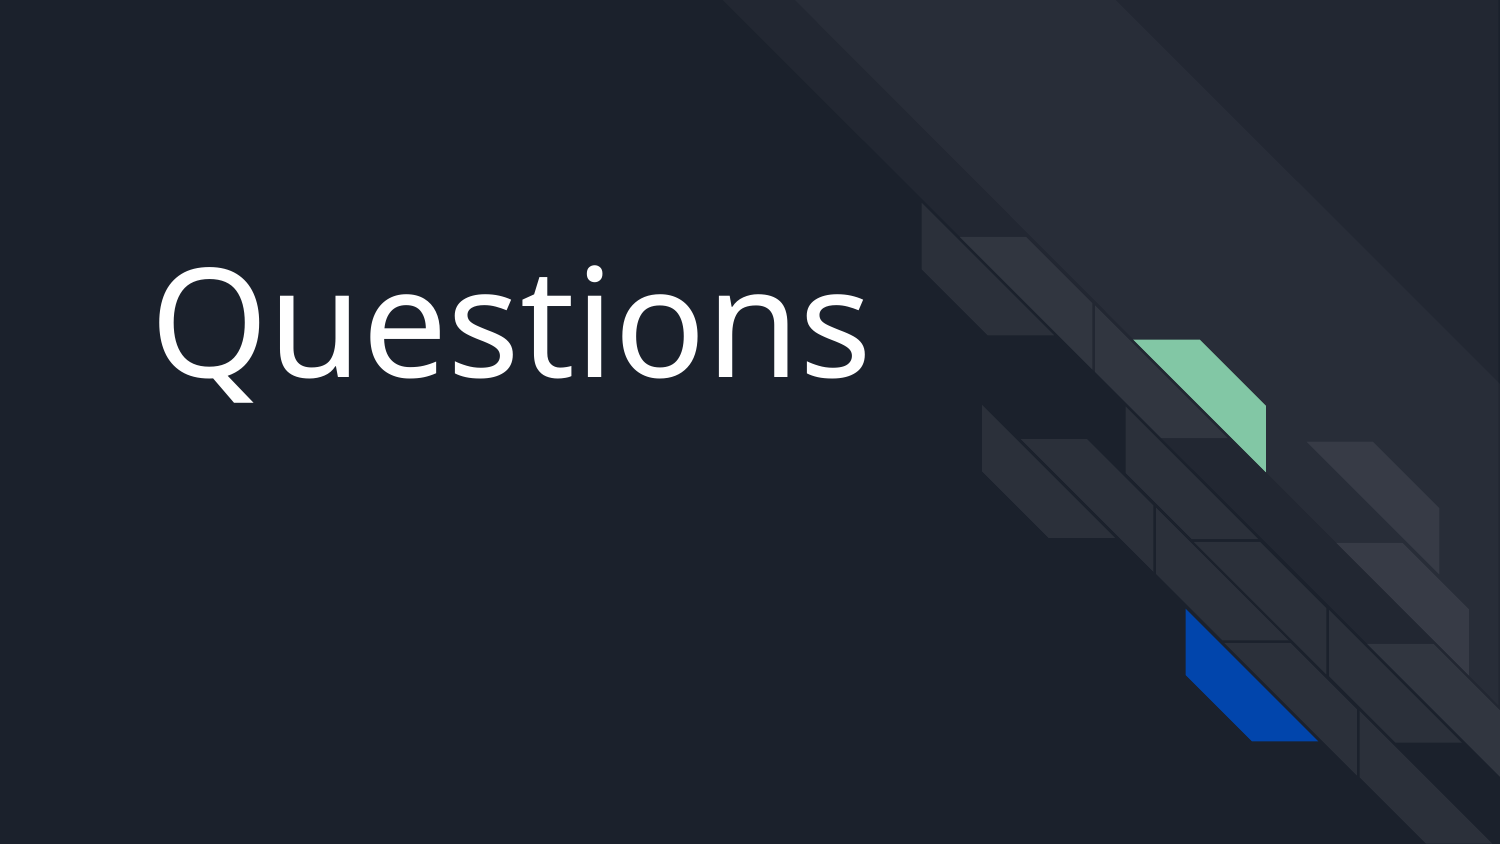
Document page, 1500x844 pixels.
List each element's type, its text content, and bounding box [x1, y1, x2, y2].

title Questions [135, 210, 985, 425]
